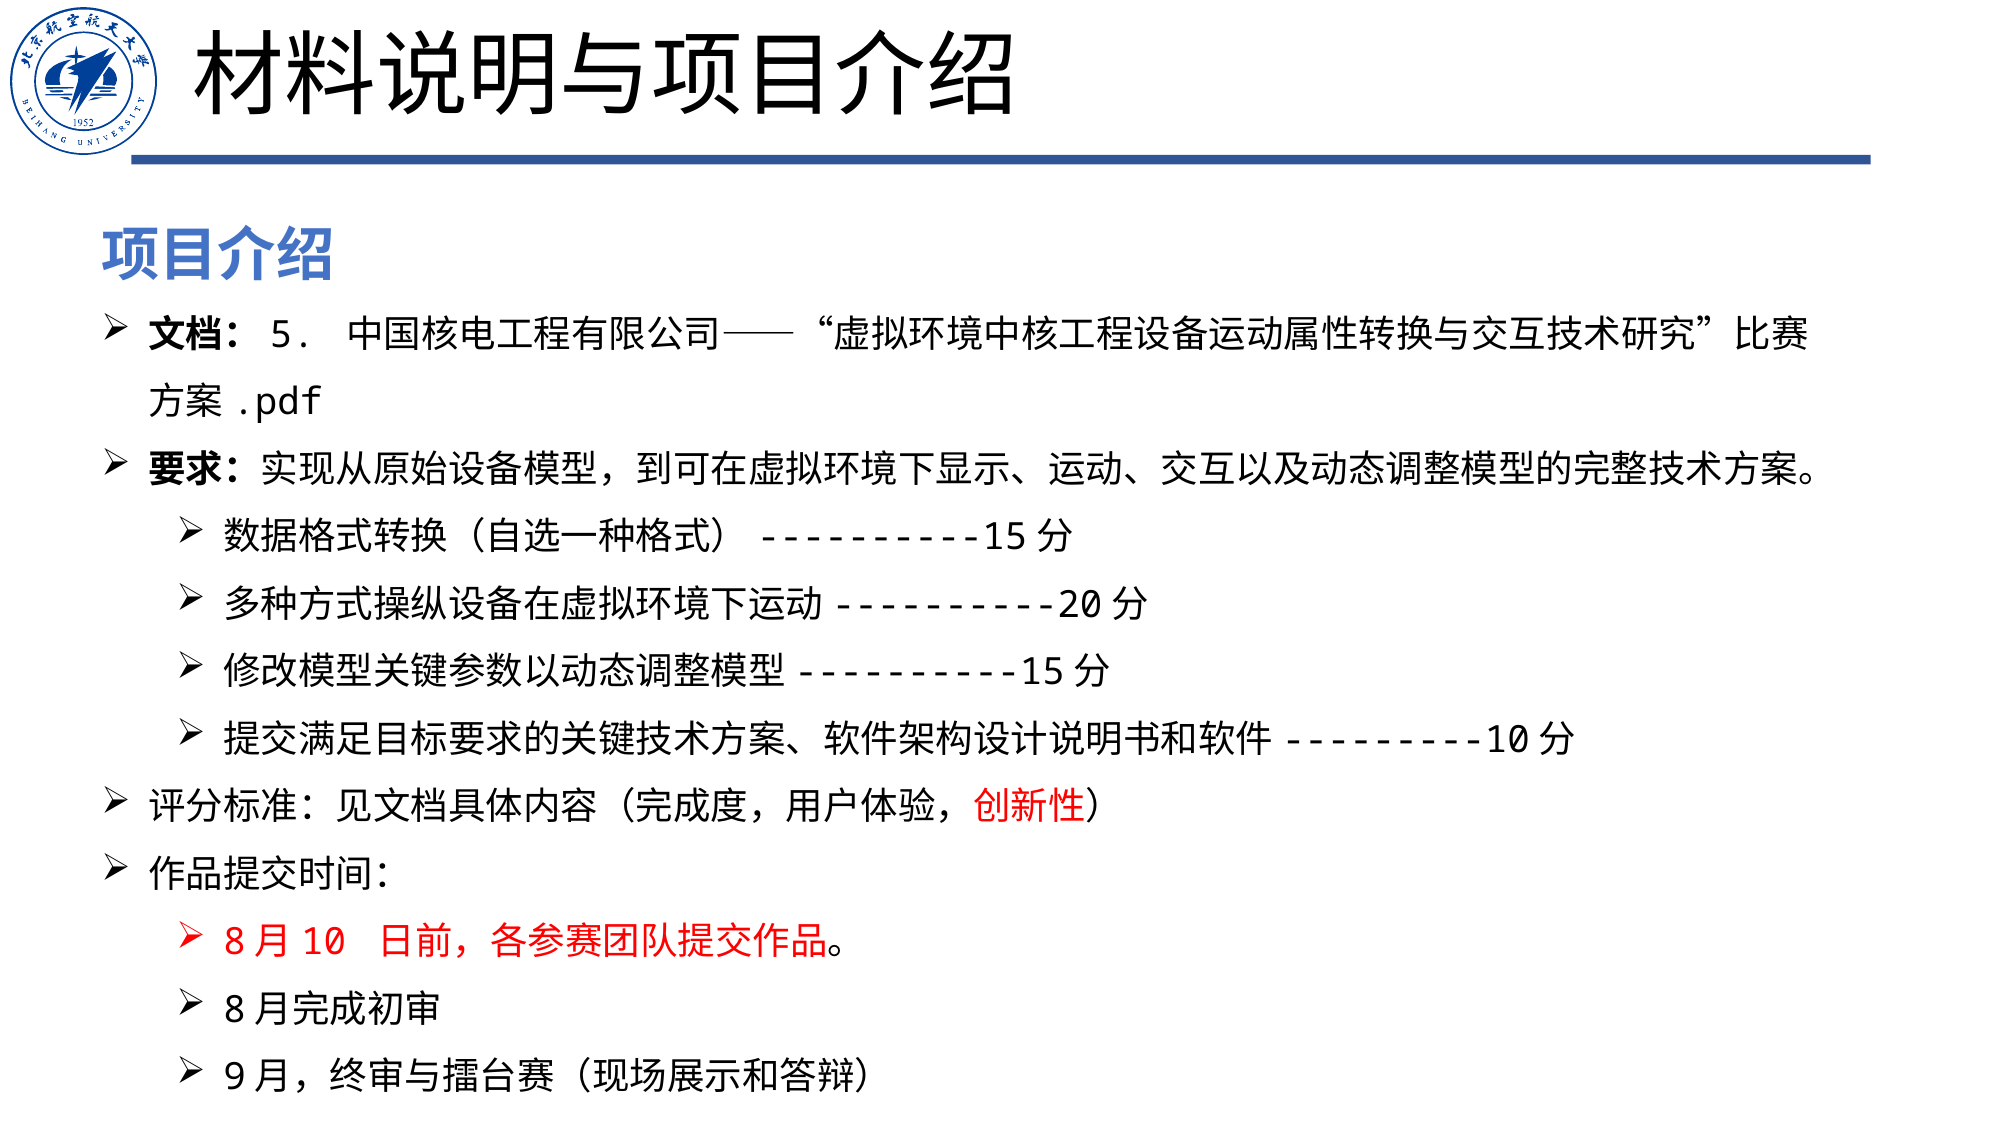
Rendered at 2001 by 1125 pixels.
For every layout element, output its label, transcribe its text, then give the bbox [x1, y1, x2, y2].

text_box 项目介绍 文档：5. 中国核电工程有限公司——“虚拟环境中核工程设备运动属性转换与交互技术研究”比赛方案.pdf 要求：实现从原始设备模型，到可在虚拟环境下显示、运动、交互以及动态调整模型的完整技术方案。 数据格式转换（自选一种格式）----------15分 多种方式操纵设备在虚拟环境下运动----------20分 修改模型关键参数以动态调整模型----------15分 提交满足目标要求的关键技术方案、软件架构设计说明书和软件---------10分 评分标准：见文档具体内容（完成度，用户体验，创新性） 作品提交时间： 8月10 日前，各参赛团队提交作品。 8月完成初审 9月，终审与擂台赛（现场展示和答辩） [86, 174, 1830, 1105]
title 材料说明与项目介绍 [177, 0, 1863, 155]
